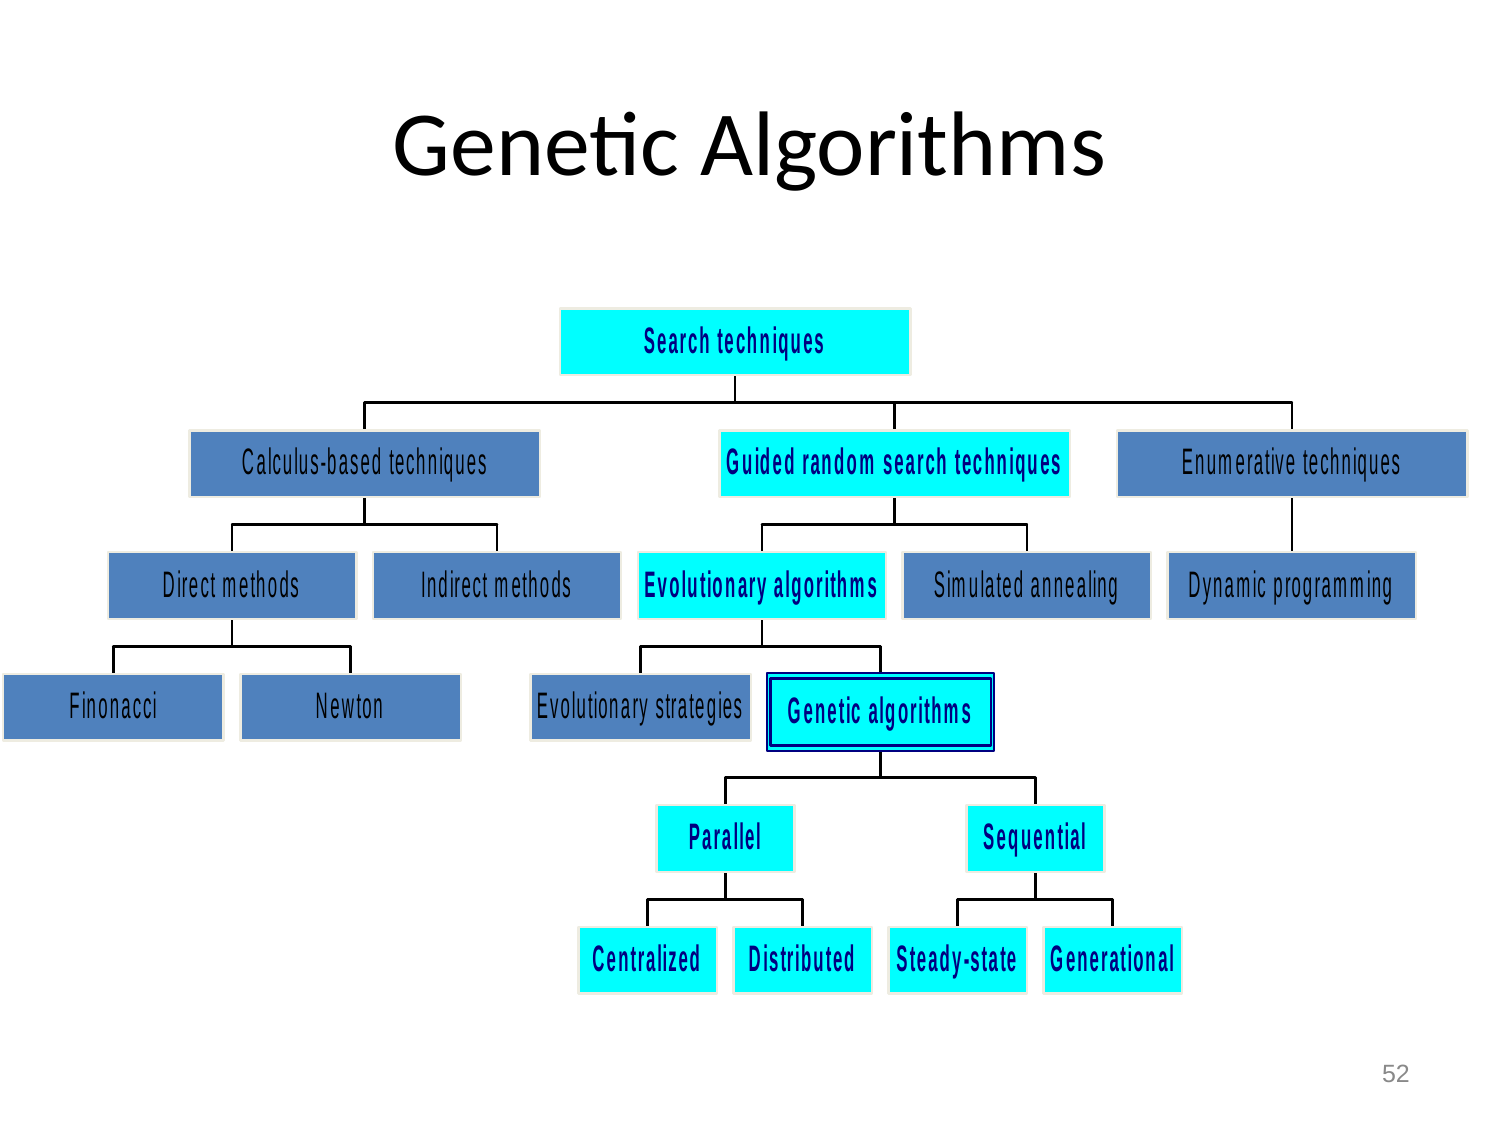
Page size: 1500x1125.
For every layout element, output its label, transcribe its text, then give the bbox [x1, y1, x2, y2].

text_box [0, 302, 1471, 1000]
title Genetic Algorithms [75, 45, 1425, 233]
slide_number 52 [1074, 1042, 1425, 1103]
